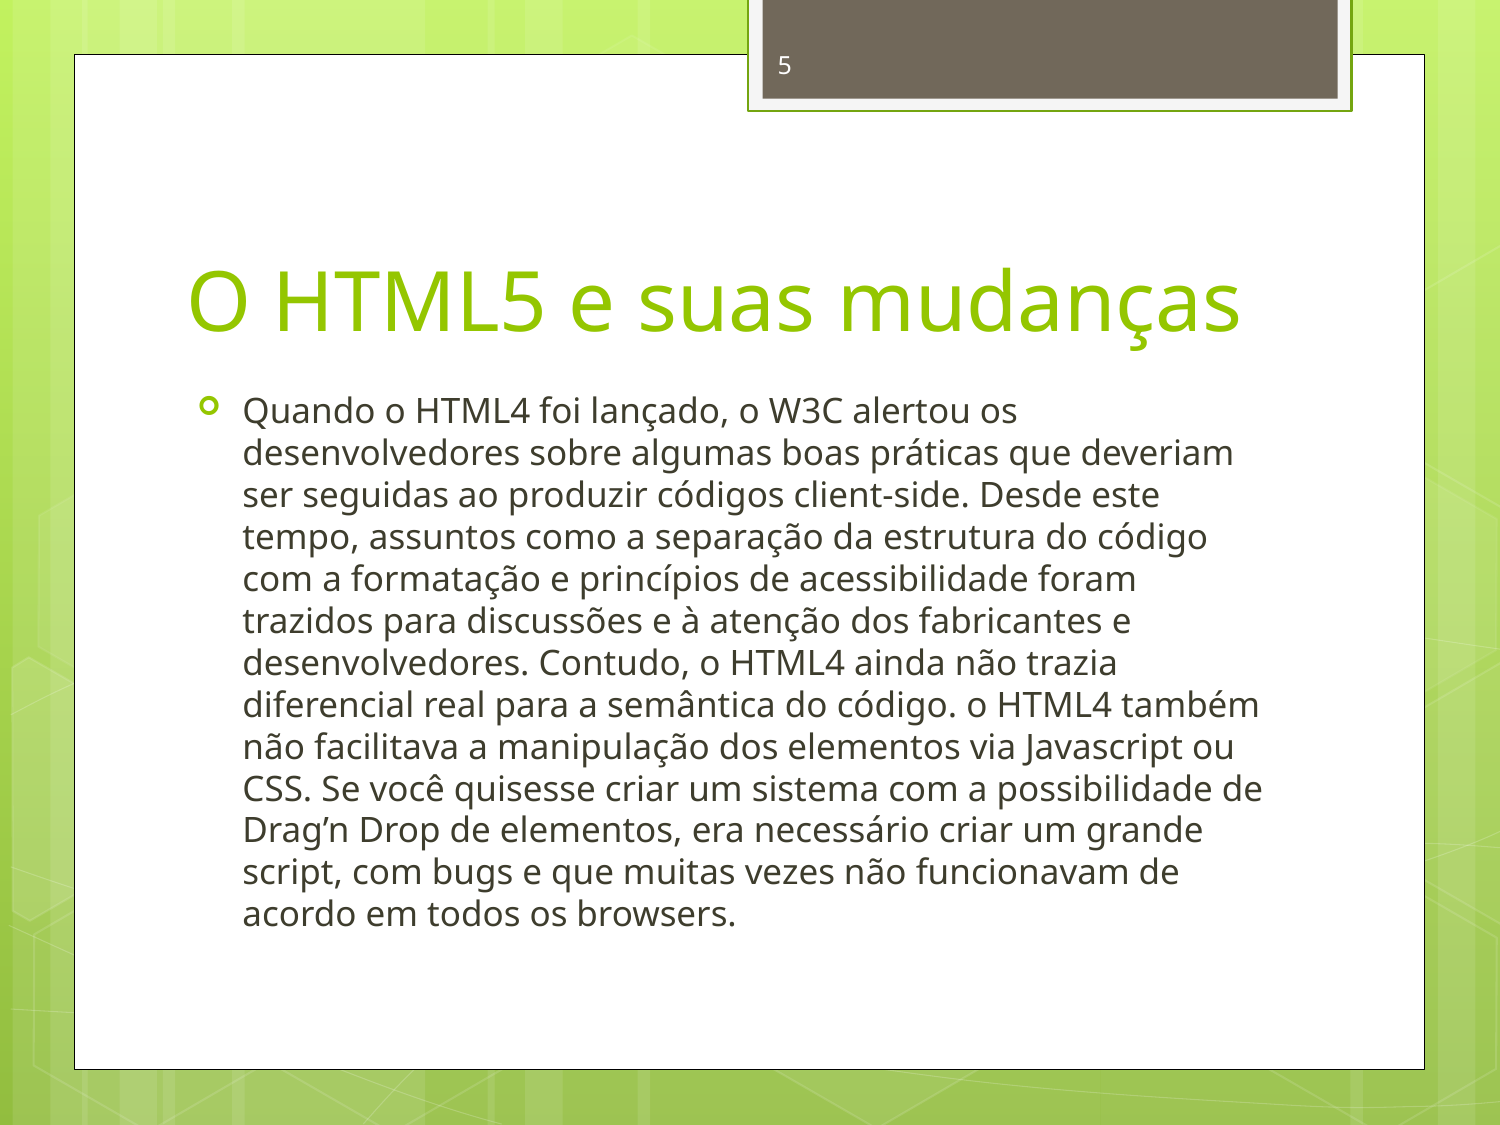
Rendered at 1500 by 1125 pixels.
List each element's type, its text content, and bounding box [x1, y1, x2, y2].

title O HTML5 e suas mudanças [171, 168, 1324, 357]
list Quando o HTML4 foi lançado, o W3C alertou os desenvolvedores sobre algumas boas práticas que deveriam ser seguidas ao produzir códigos client-side. Desde este tempo, assuntos como a separação da estrutura do código com a formatação e princípios de acessibilidade foram trazidos para discussões e à atenção dos fabricantes e desenvolvedores. Contudo, o HTML4 ainda não trazia diferencial real para a semântica do código. o HTML4 também não facilitava a manipulação dos elementos via Javascript ou CSS. Se você quisesse criar um sistema com a possibilidade de Drag’n Drop de elementos, era necessário criar um grande script, com bugs e que muitas vezes não funcionavam de acordo em todos os browsers. [171, 381, 1283, 957]
slide_number 5 [762, 36, 982, 97]
